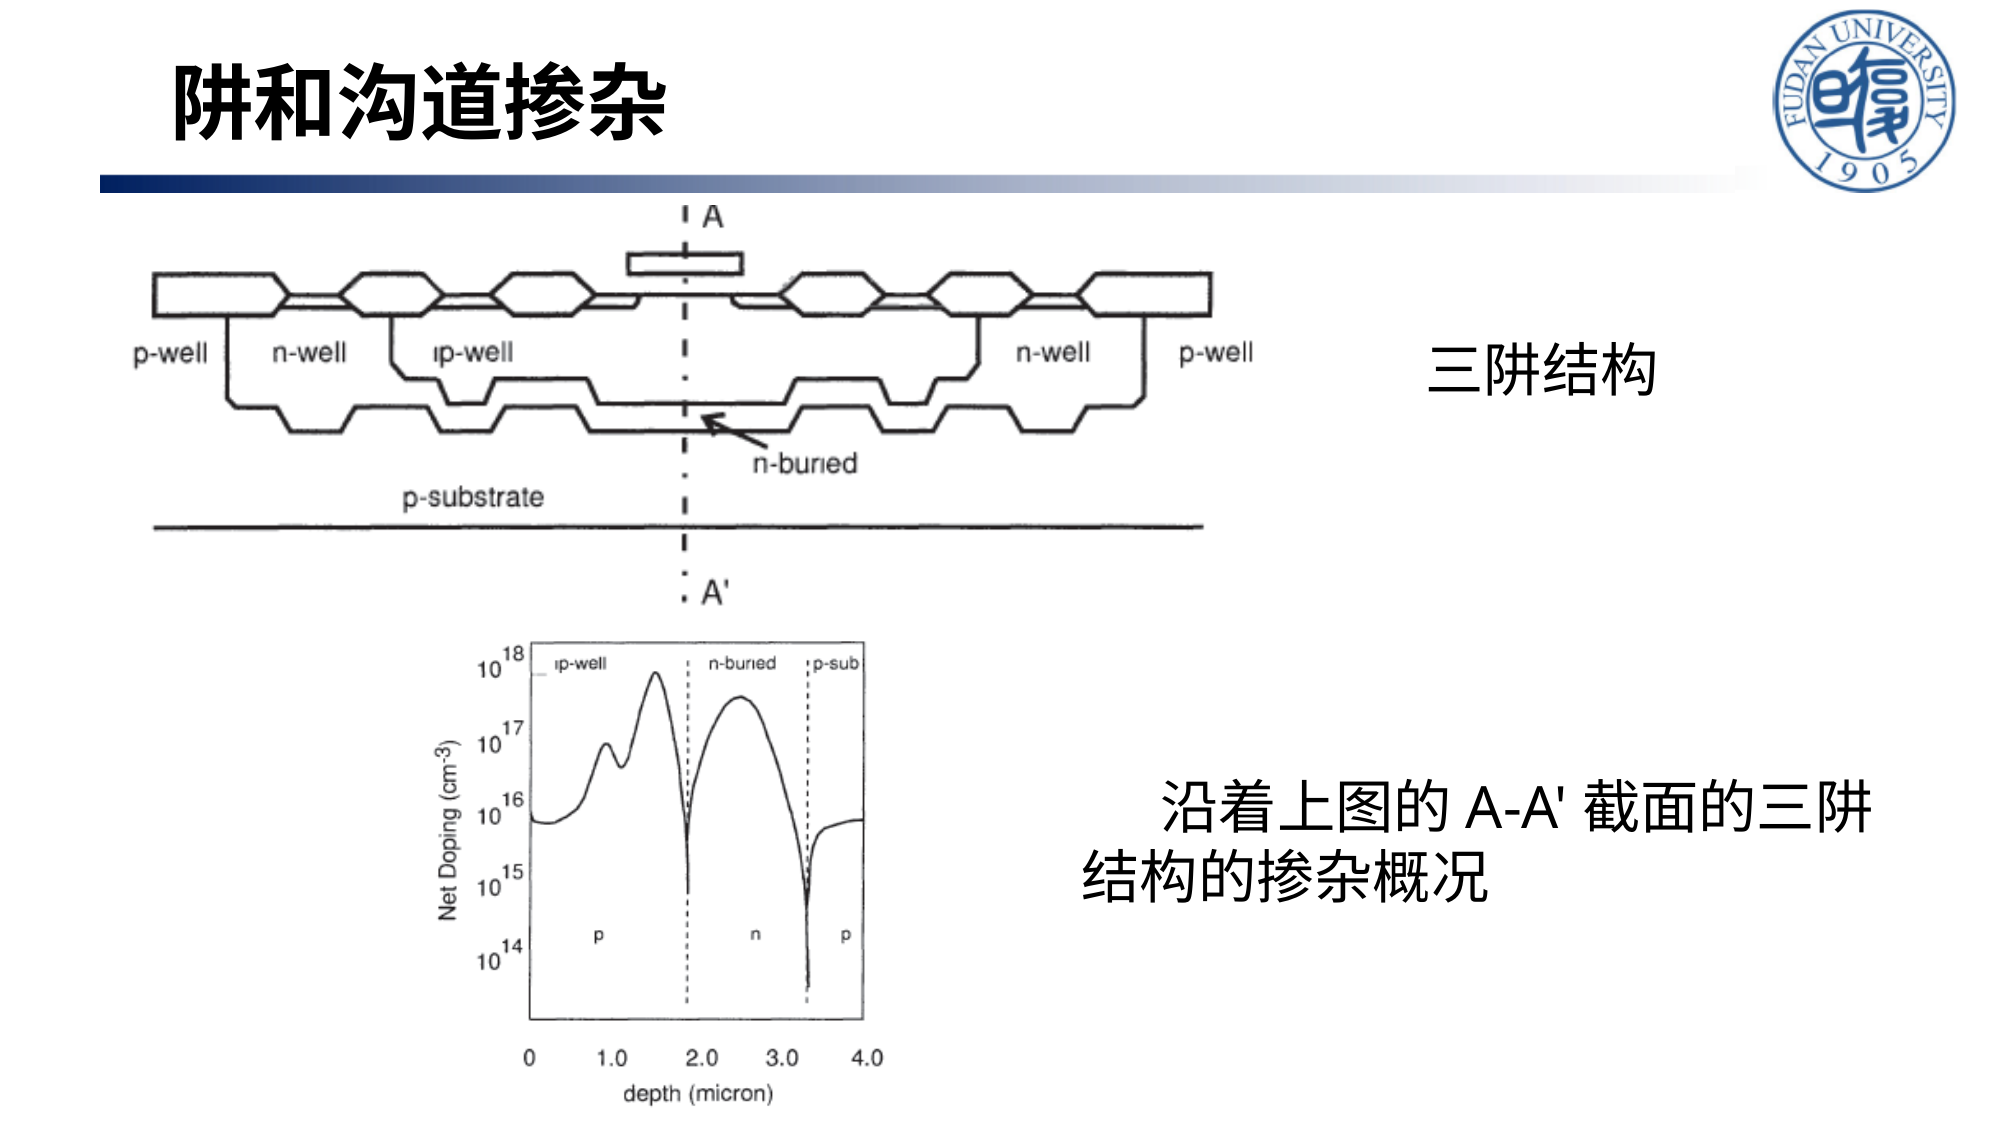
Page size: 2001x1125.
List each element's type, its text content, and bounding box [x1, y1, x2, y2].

text_box 阱和沟道掺杂 [155, 43, 1582, 159]
picture [100, 205, 1309, 1125]
text_box 三阱结构 [1410, 325, 1783, 411]
text_box 沿着上图的A-A'截面的三阱结构的掺杂概况 [1066, 762, 1897, 918]
picture [100, 9, 1980, 193]
